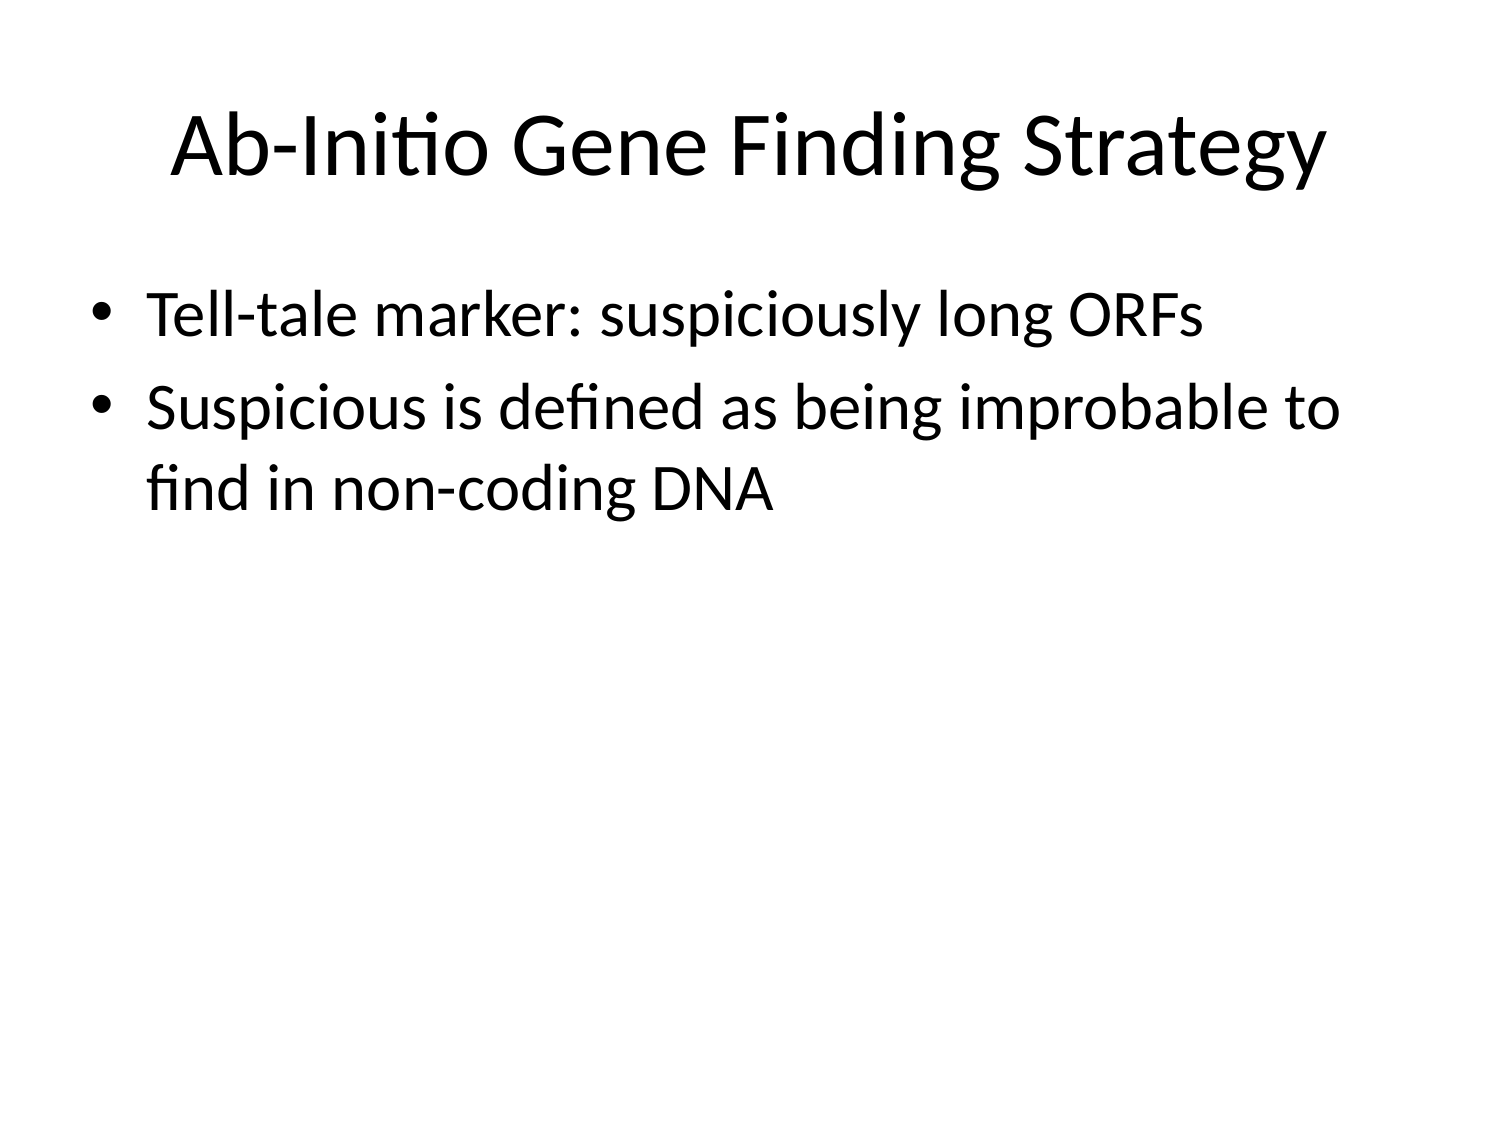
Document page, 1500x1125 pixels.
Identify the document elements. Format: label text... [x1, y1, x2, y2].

list Tell-tale marker: suspiciously long ORFs Suspicious is defined as being improbable to find in non-coding DNA [75, 262, 1425, 1005]
title Ab-Initio Gene Finding Strategy [75, 45, 1425, 233]
